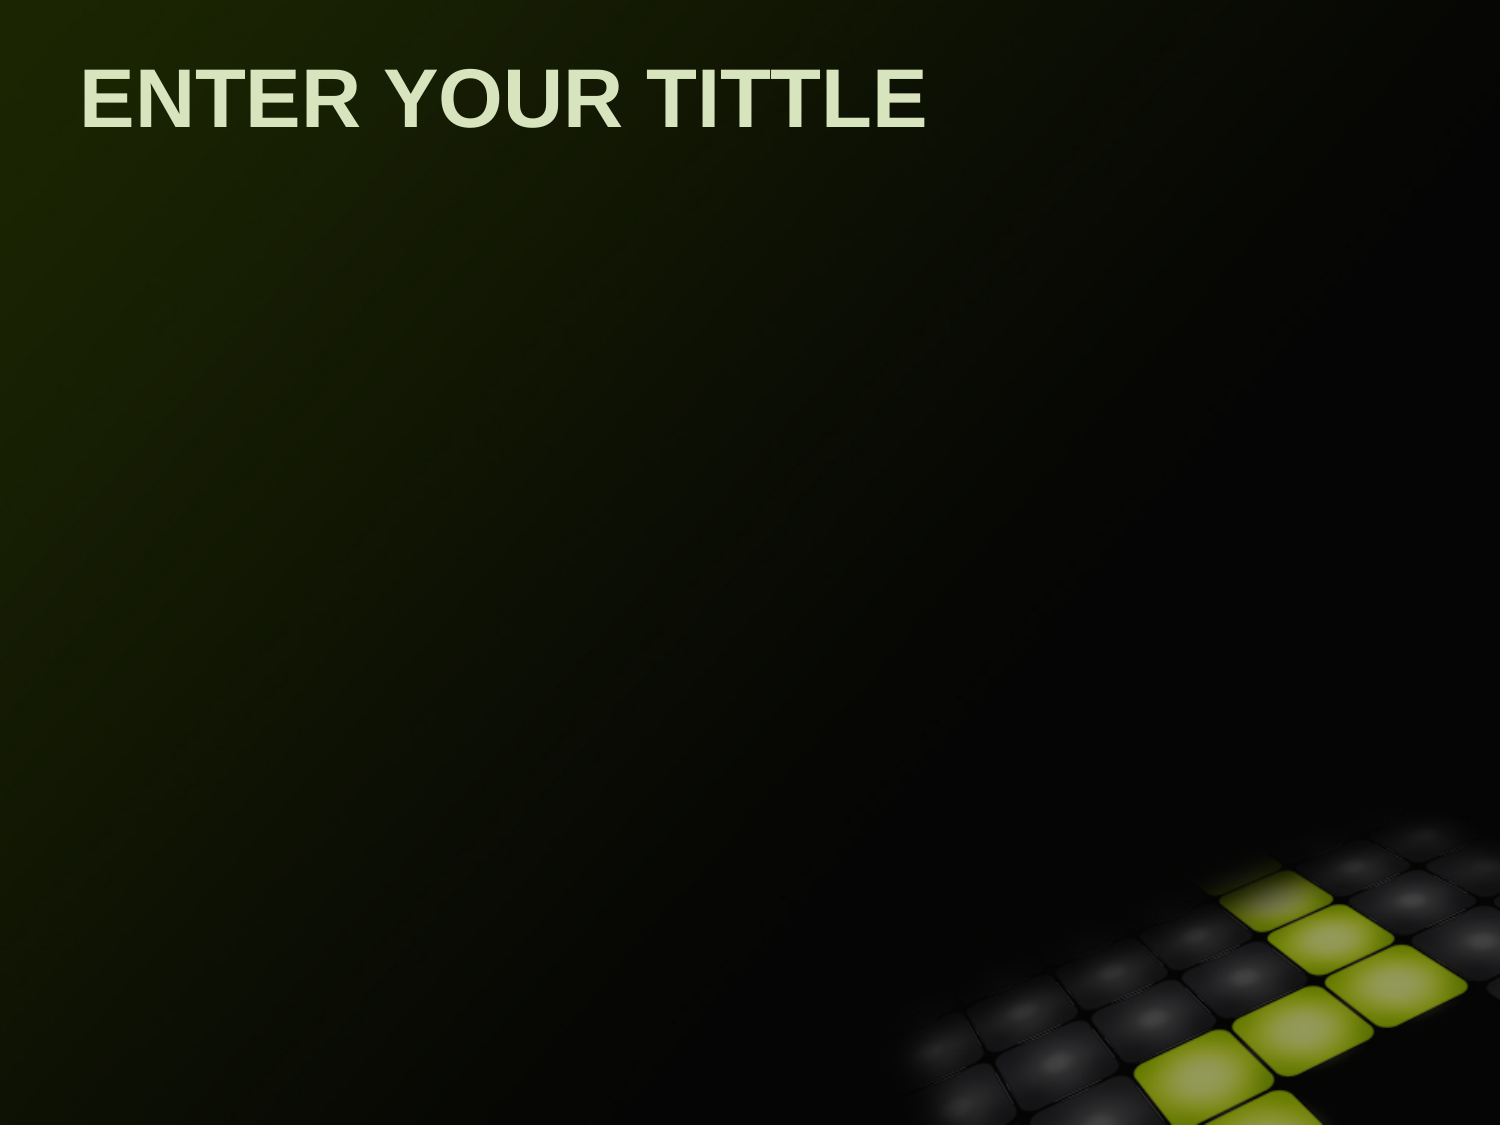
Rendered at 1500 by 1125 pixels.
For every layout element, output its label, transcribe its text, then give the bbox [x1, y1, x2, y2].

picture [0, 0, 1500, 1125]
text_box ENTER YOUR TITTLE [64, 36, 1096, 152]
